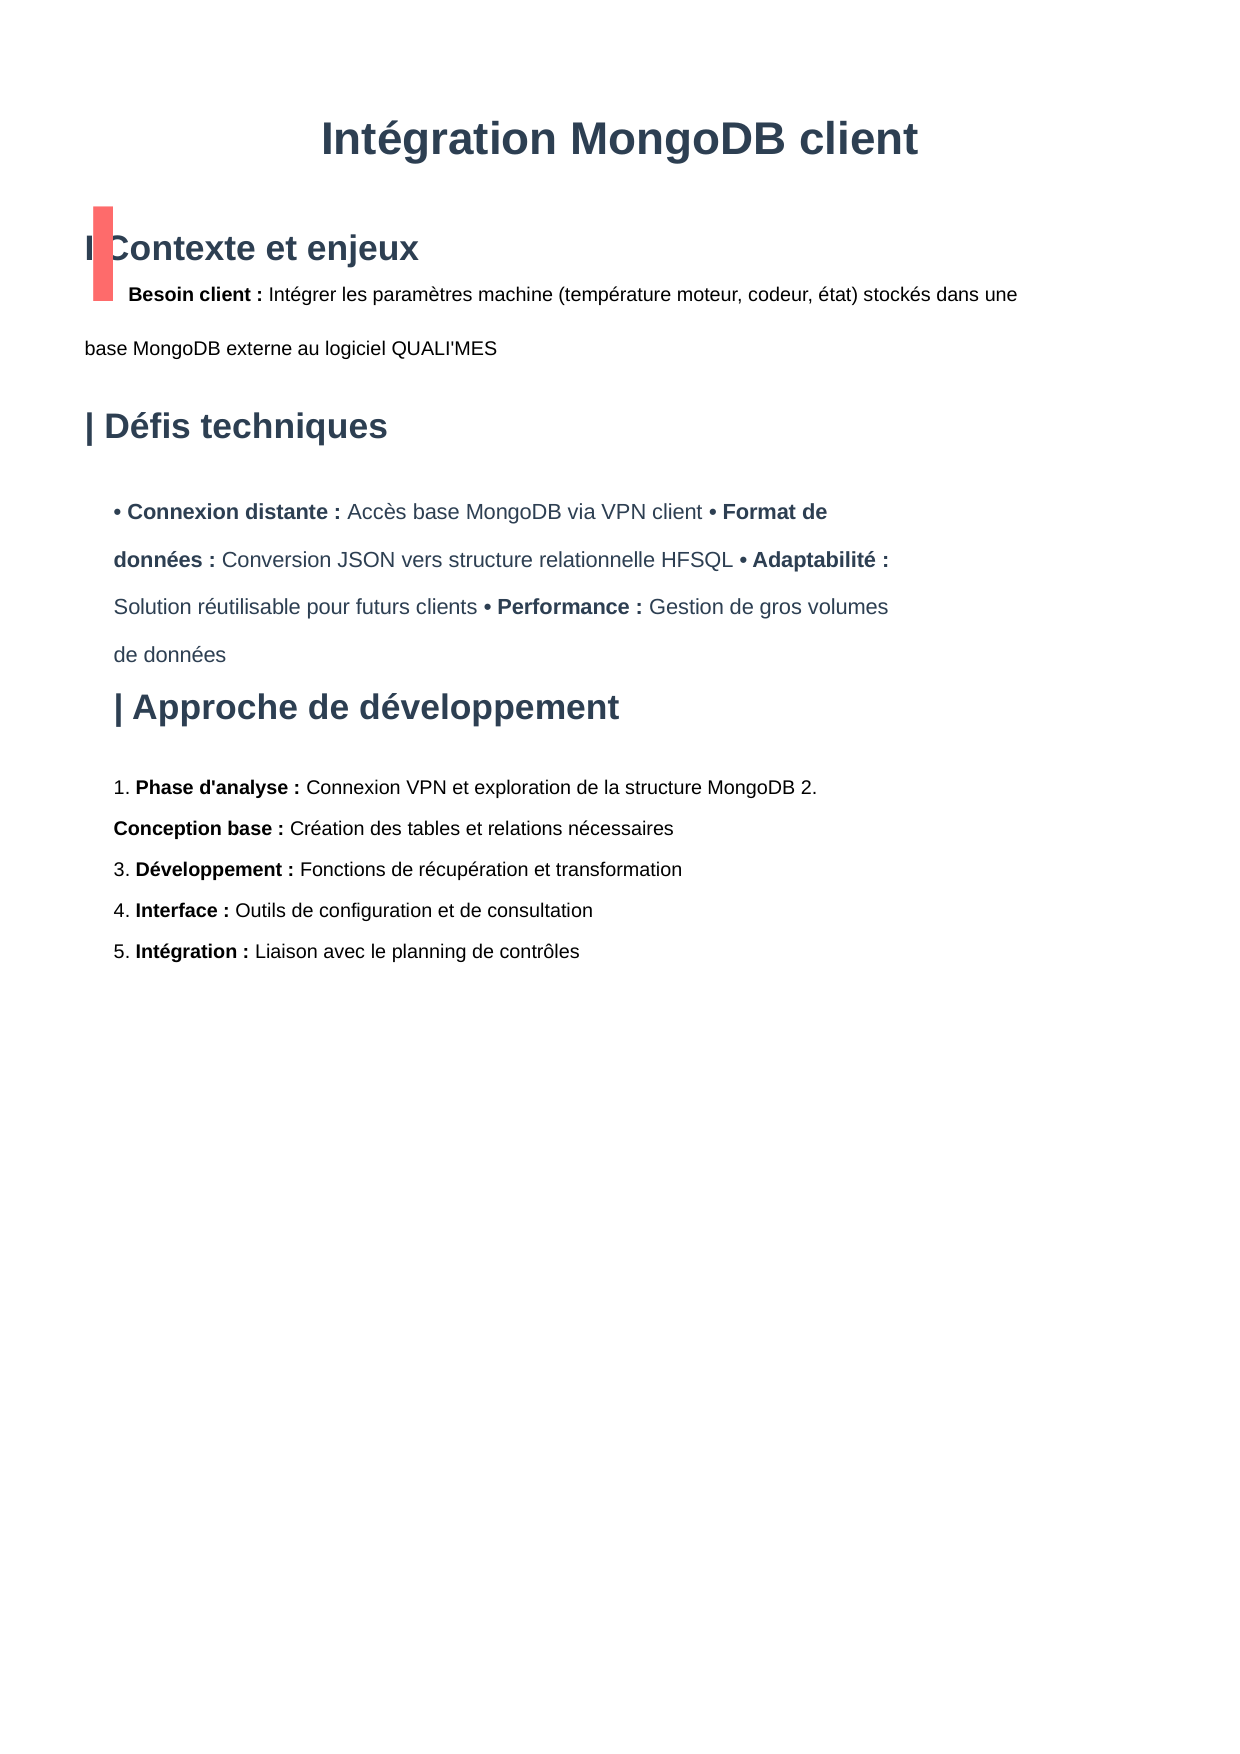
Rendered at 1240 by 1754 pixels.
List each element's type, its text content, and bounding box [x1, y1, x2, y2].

text_box I Contexte et enjeux I Besoin client : Intégrer les paramètres machine (température moteur, codeur, état) stockés dans une base MongoDB externe au logiciel QUALI'MES | Défis techniques • Connexion distante : Accès base MongoDB via VPN client • Format de données : Conversion JSON vers structure relationnelle HFSQL • Adaptabilité : Solution réutilisable pour futurs clients • Performance : Gestion de gros volumes de données | Approche de développement 1. Phase d'analyse : Connexion VPN et exploration de la structure MongoDB 2. Conception base : Création des tables et relations nécessaires 3. Développement : Fonctions de récupération et transformation 4. Interface : Outils de configuration et de consultation 5. Intégration : Liaison avec le planning de contrôles [84, 224, 1065, 1005]
text_box Intégration MongoDB client [317, 108, 923, 160]
